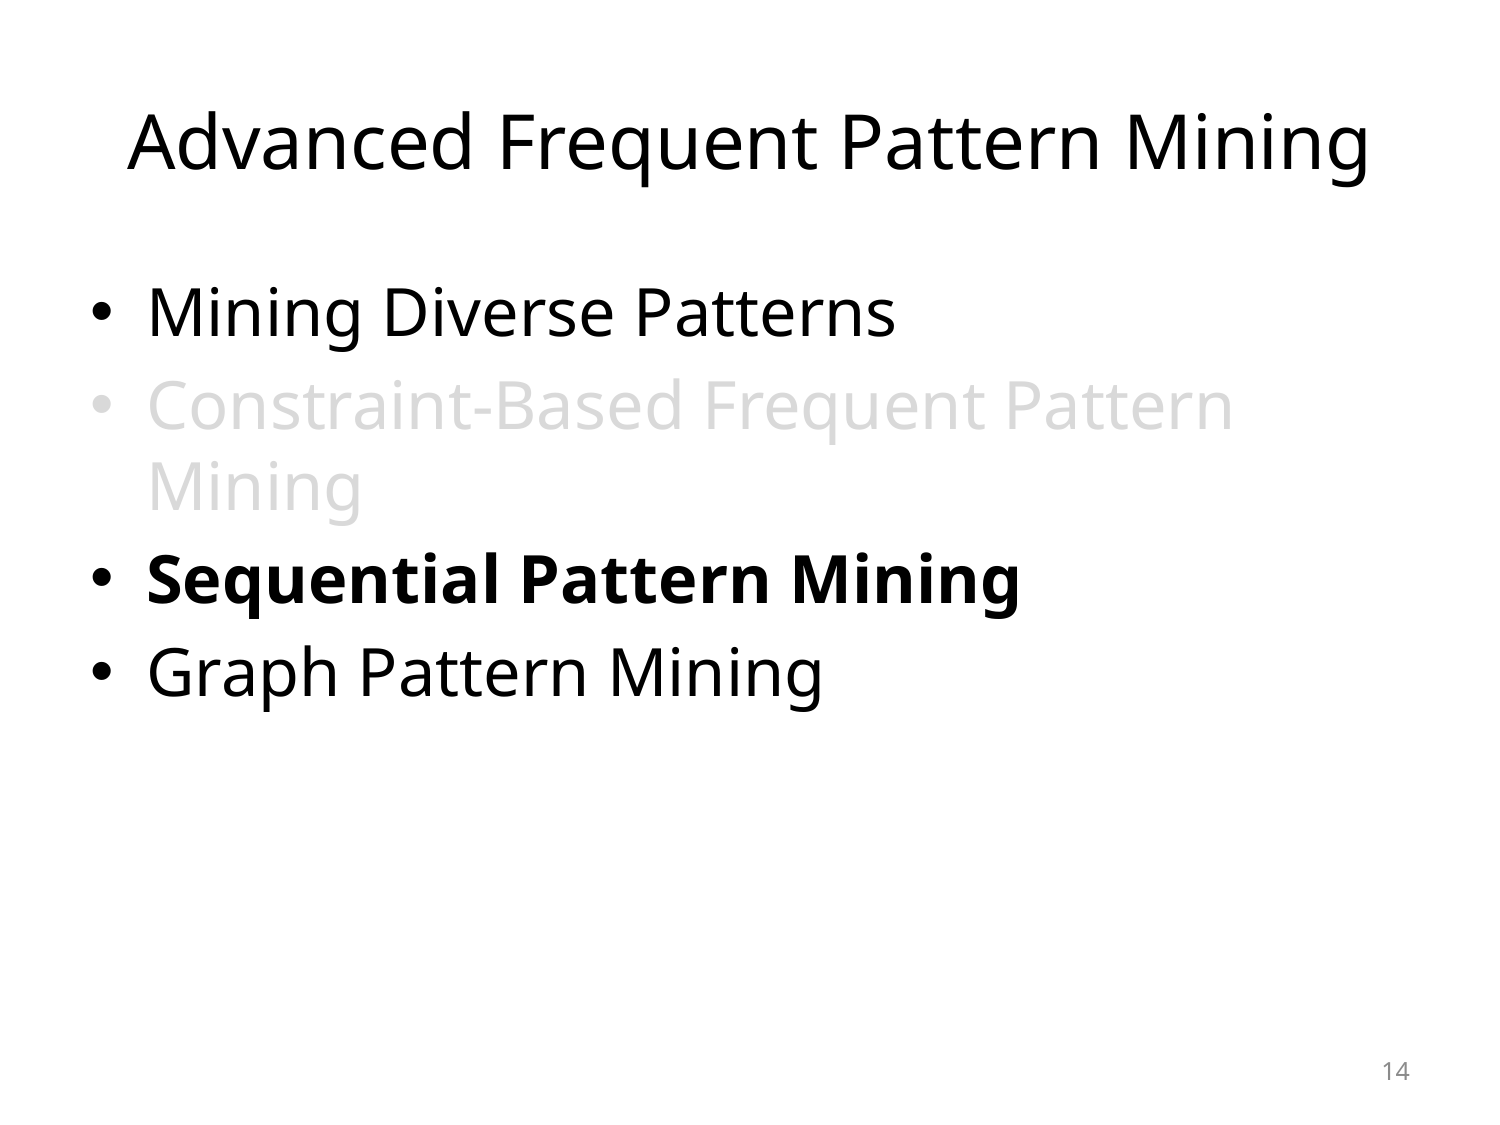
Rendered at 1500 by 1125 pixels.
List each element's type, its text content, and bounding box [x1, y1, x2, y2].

list Mining Diverse Patterns Constraint-Based Frequent Pattern Mining Sequential Pattern Mining Graph Pattern Mining [75, 262, 1425, 1005]
title Advanced Frequent Pattern Mining [75, 45, 1425, 233]
slide_number 14 [1074, 1042, 1425, 1103]
